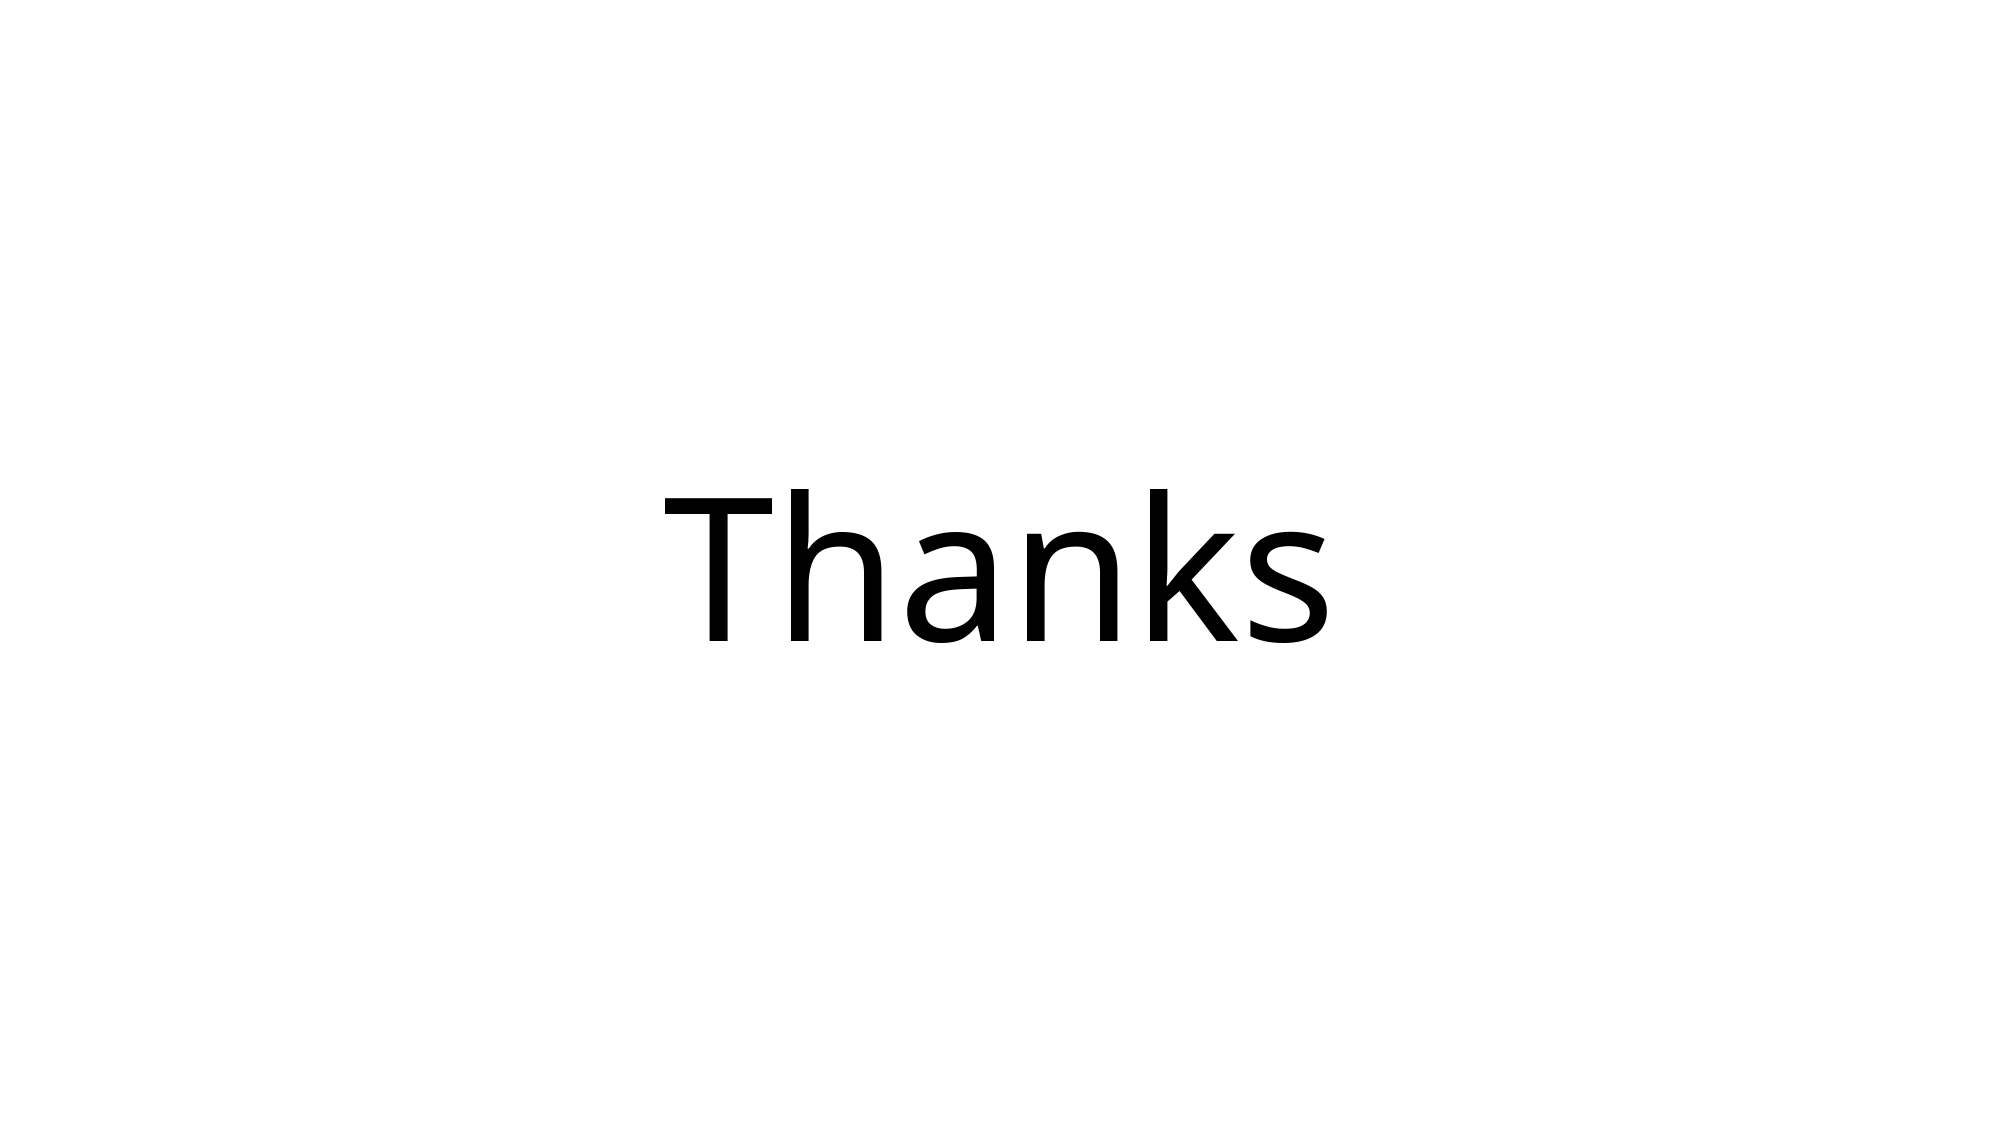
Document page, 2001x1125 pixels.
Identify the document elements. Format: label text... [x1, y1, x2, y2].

text_box Thanks [500, 433, 1500, 689]
